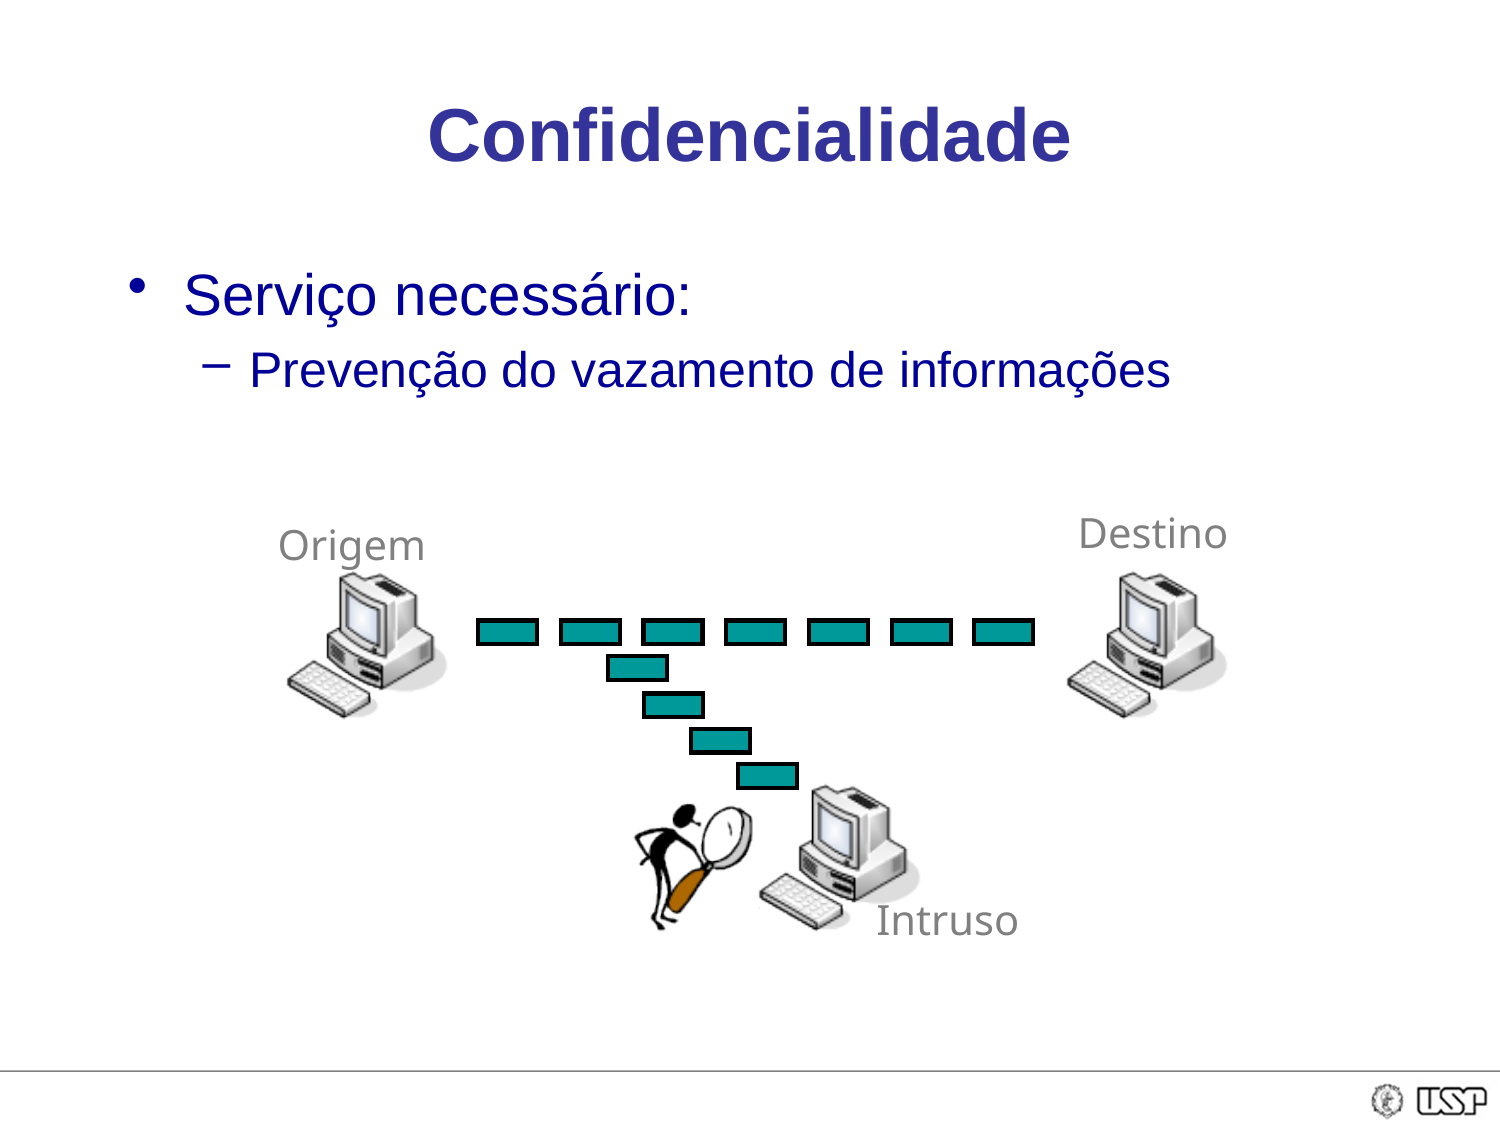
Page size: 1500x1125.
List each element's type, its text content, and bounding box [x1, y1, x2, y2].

text_box [809, 620, 869, 645]
text_box [726, 620, 786, 645]
title Confidencialidade [112, 37, 1388, 225]
text_box [690, 728, 750, 753]
picture [619, 776, 940, 952]
text_box [608, 655, 668, 680]
text_box [560, 620, 621, 645]
text_box [478, 620, 538, 645]
text_box [643, 693, 703, 718]
text_box [643, 620, 703, 645]
picture [1056, 563, 1247, 739]
picture [276, 563, 467, 739]
text_box Intruso [943, 892, 1035, 953]
picture [1364, 1075, 1500, 1125]
text_box [738, 764, 798, 786]
text_box Origem [262, 517, 441, 578]
list Serviço necessário: Prevenção do vazamento de informações [112, 249, 1388, 925]
text_box [891, 620, 951, 645]
text_box [974, 620, 1034, 645]
text_box Destino [1062, 504, 1244, 561]
